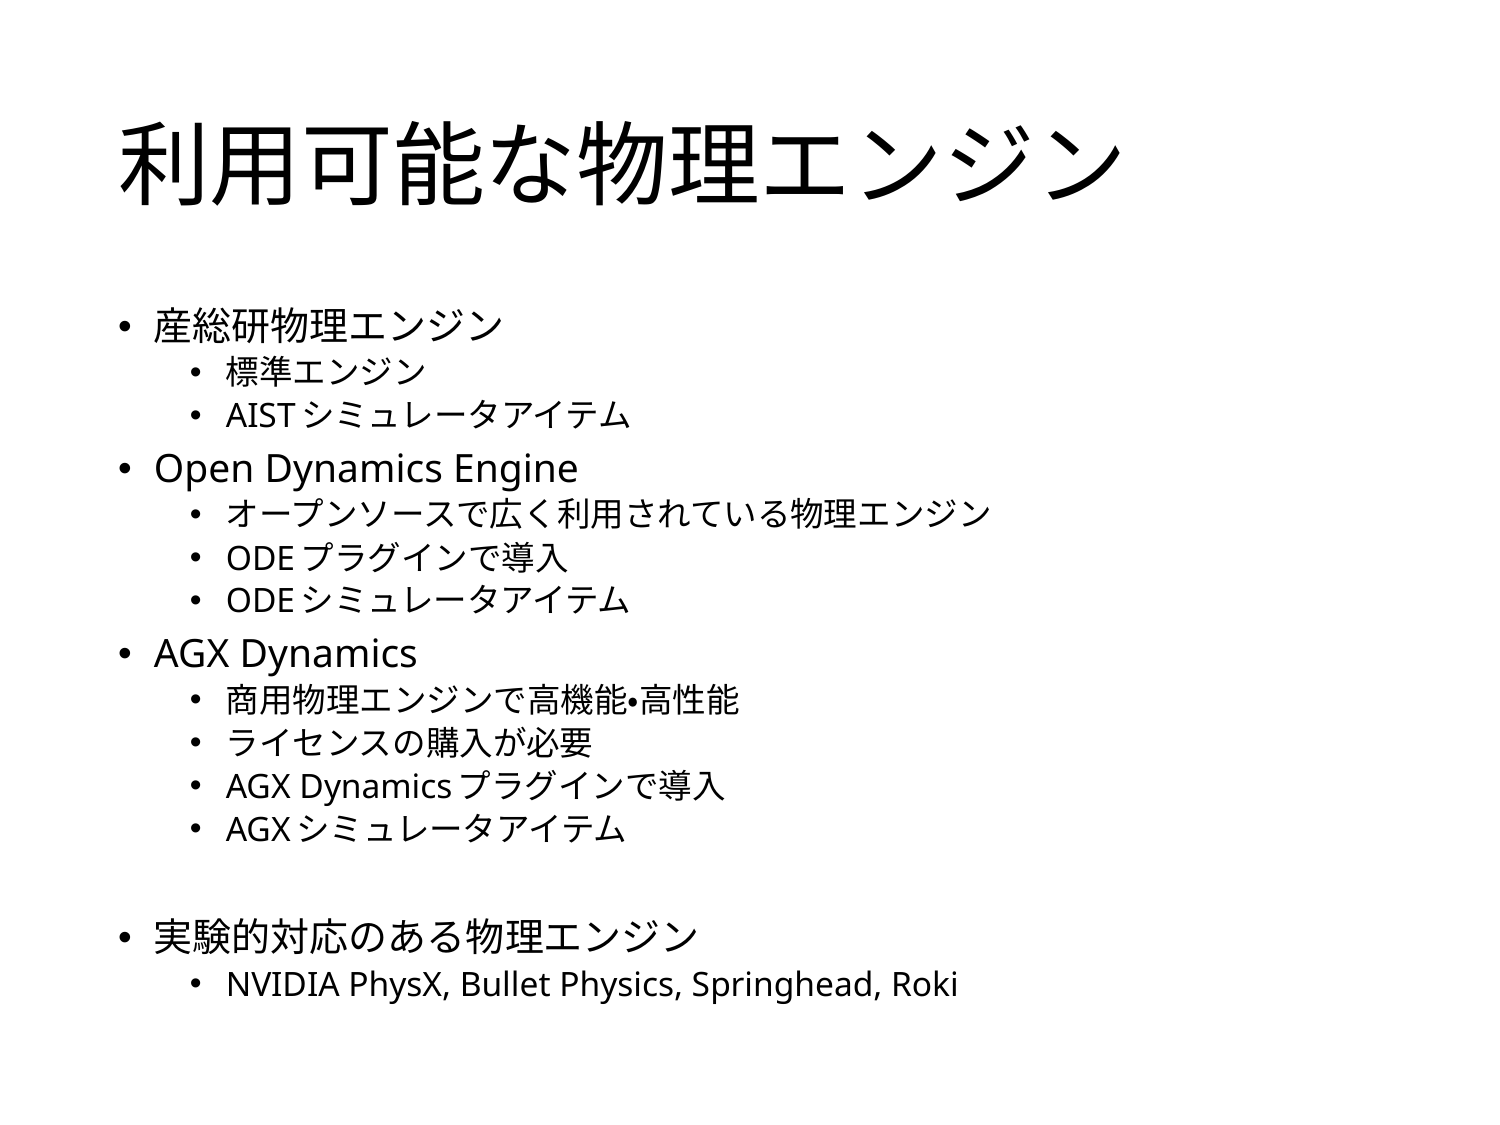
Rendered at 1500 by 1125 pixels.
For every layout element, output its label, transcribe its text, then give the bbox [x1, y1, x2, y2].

title 利用可能な物理エンジン [103, 59, 1397, 278]
list 産総研物理エンジン 標準エンジン AISTシミュレータアイテム Open Dynamics Engine オープンソースで広く利用されている物理エンジン ODEプラグインで導入 ODEシミュレータアイテム AGX Dynamics 商用物理エンジンで高機能・高性能 ライセンスの購入が必要 AGX Dynamicsプラグインで導入 AGXシミュレータアイテム 実験的対応のある物理エンジン NVIDIA PhysX, Bullet Physics, Springhead, Roki [103, 299, 1397, 1014]
